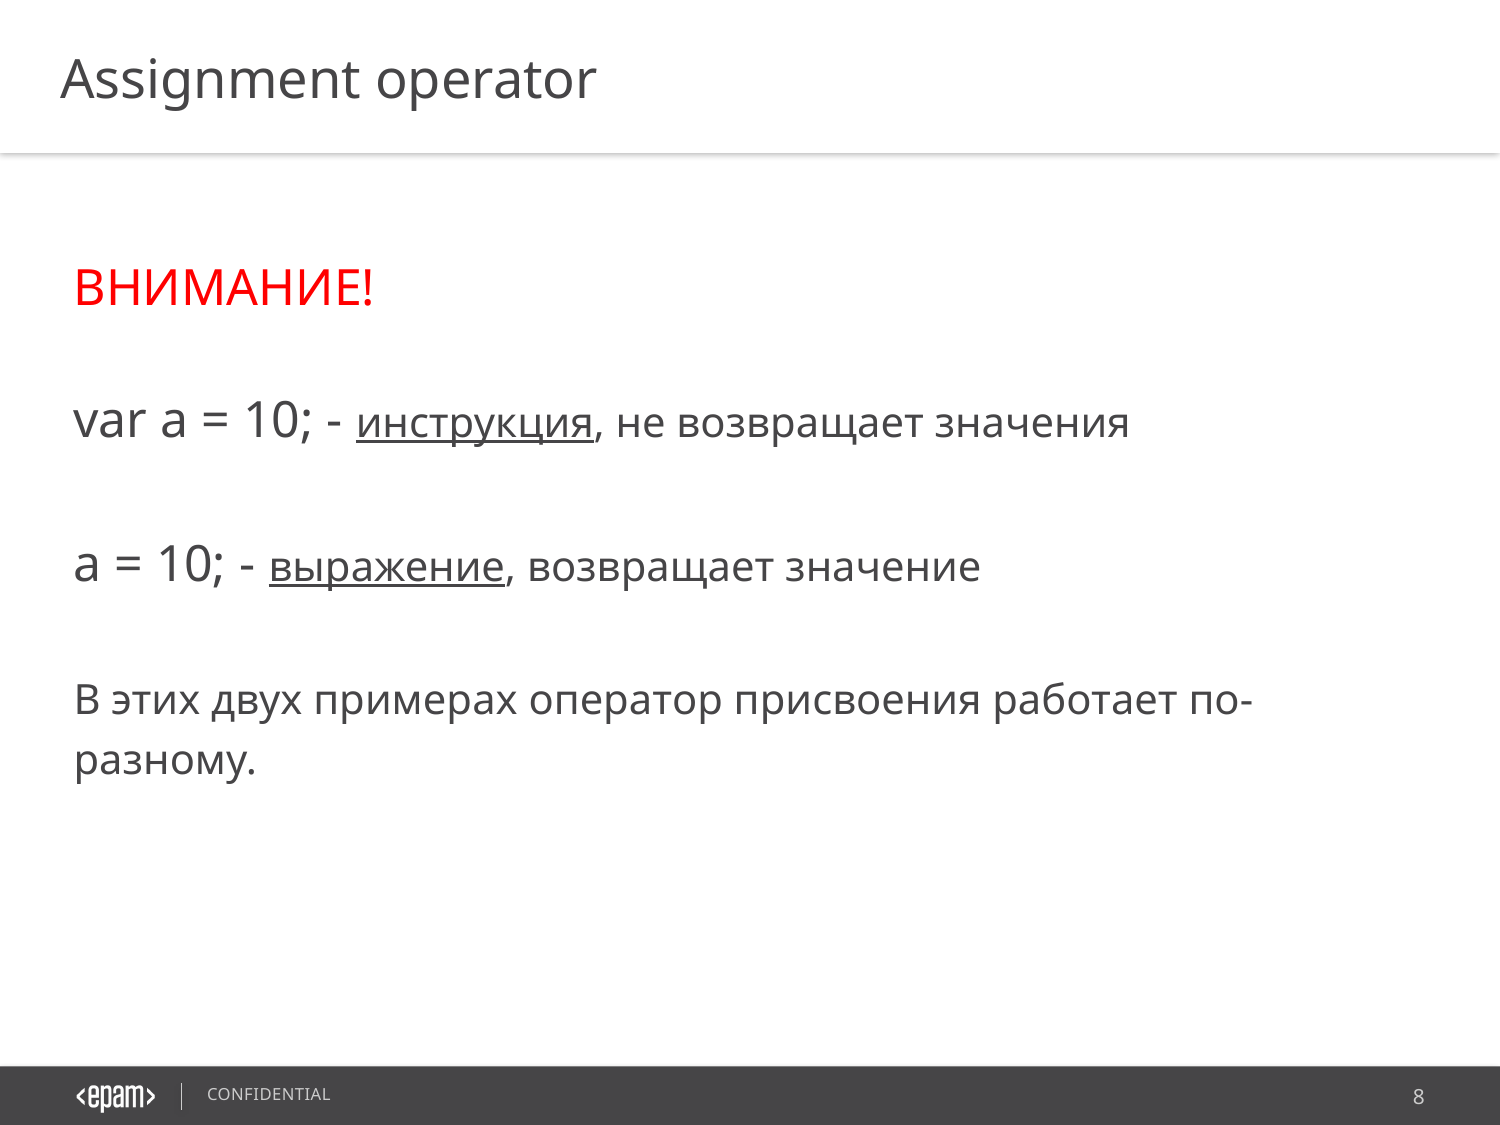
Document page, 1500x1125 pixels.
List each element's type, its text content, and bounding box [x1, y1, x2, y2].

picture [76, 1085, 155, 1113]
list ВНИМАНИЕ! var a = 10; - инструкция, не возвращает значения a = 10; - выражение, возвращает значение В этих двух примерах оператор присвоения работает по-разному. [58, 235, 1442, 986]
list Assignment operator [0, 0, 1500, 153]
